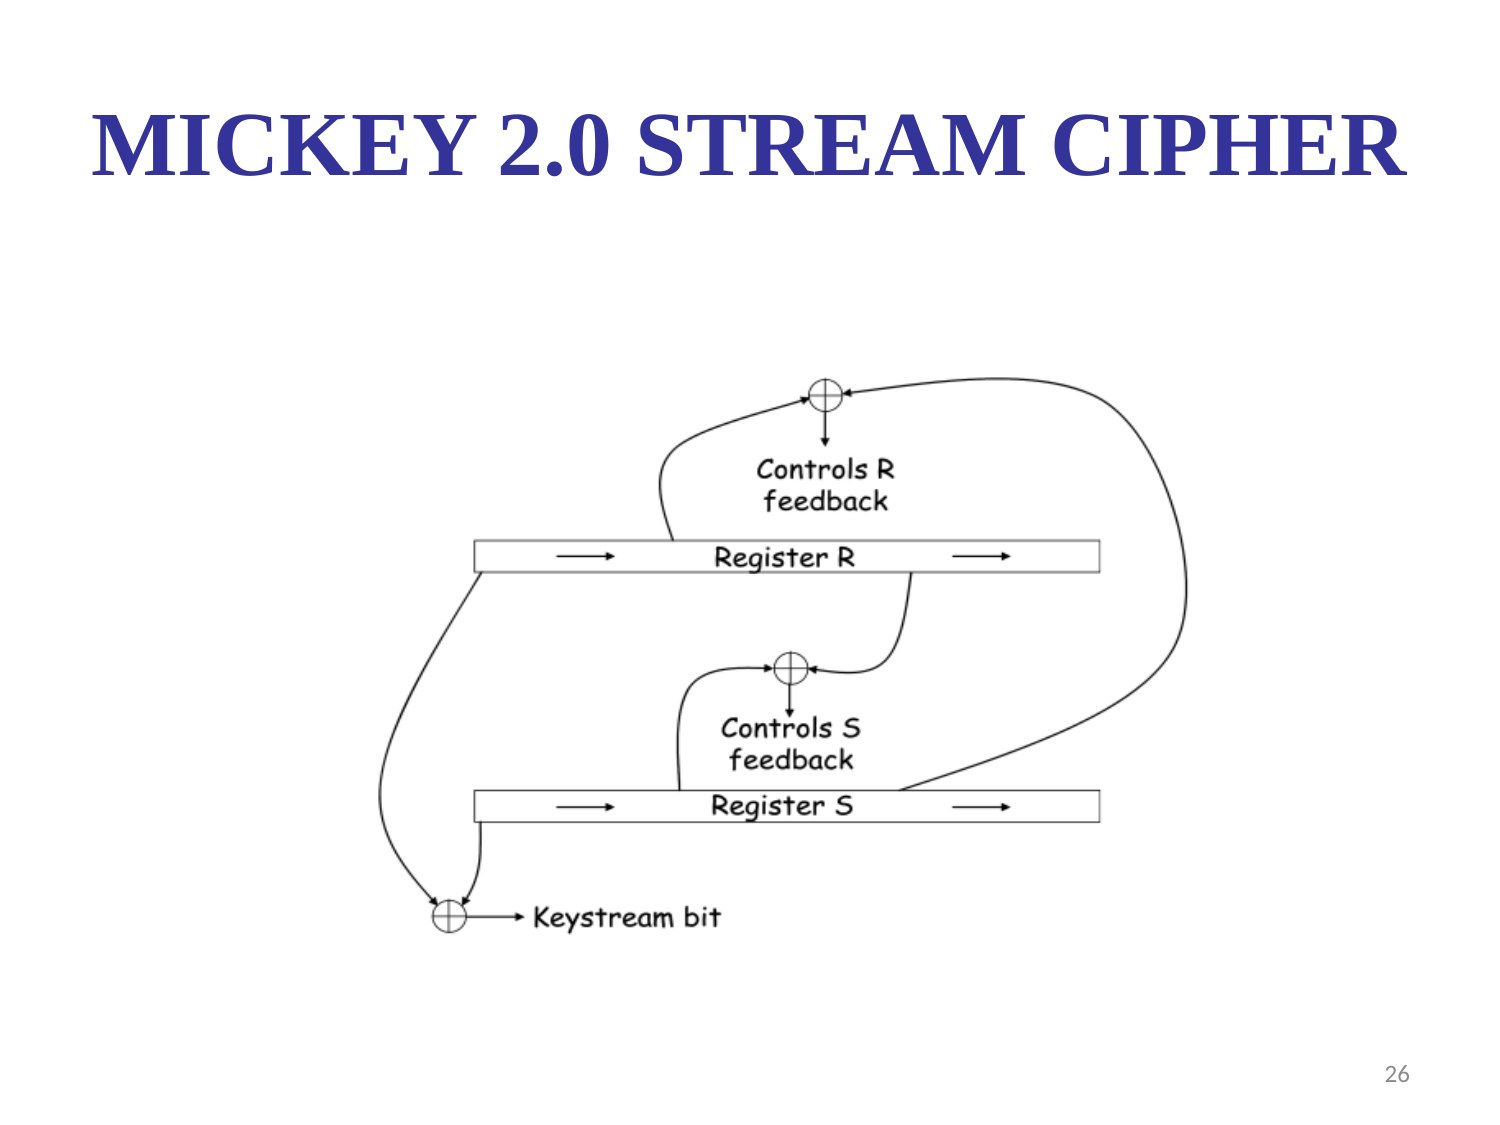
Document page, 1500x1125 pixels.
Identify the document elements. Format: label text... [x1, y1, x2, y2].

slide_number 26 [1074, 1042, 1425, 1103]
title MICKEY 2.0 Stream cipher [75, 45, 1425, 233]
picture [336, 349, 1259, 947]
